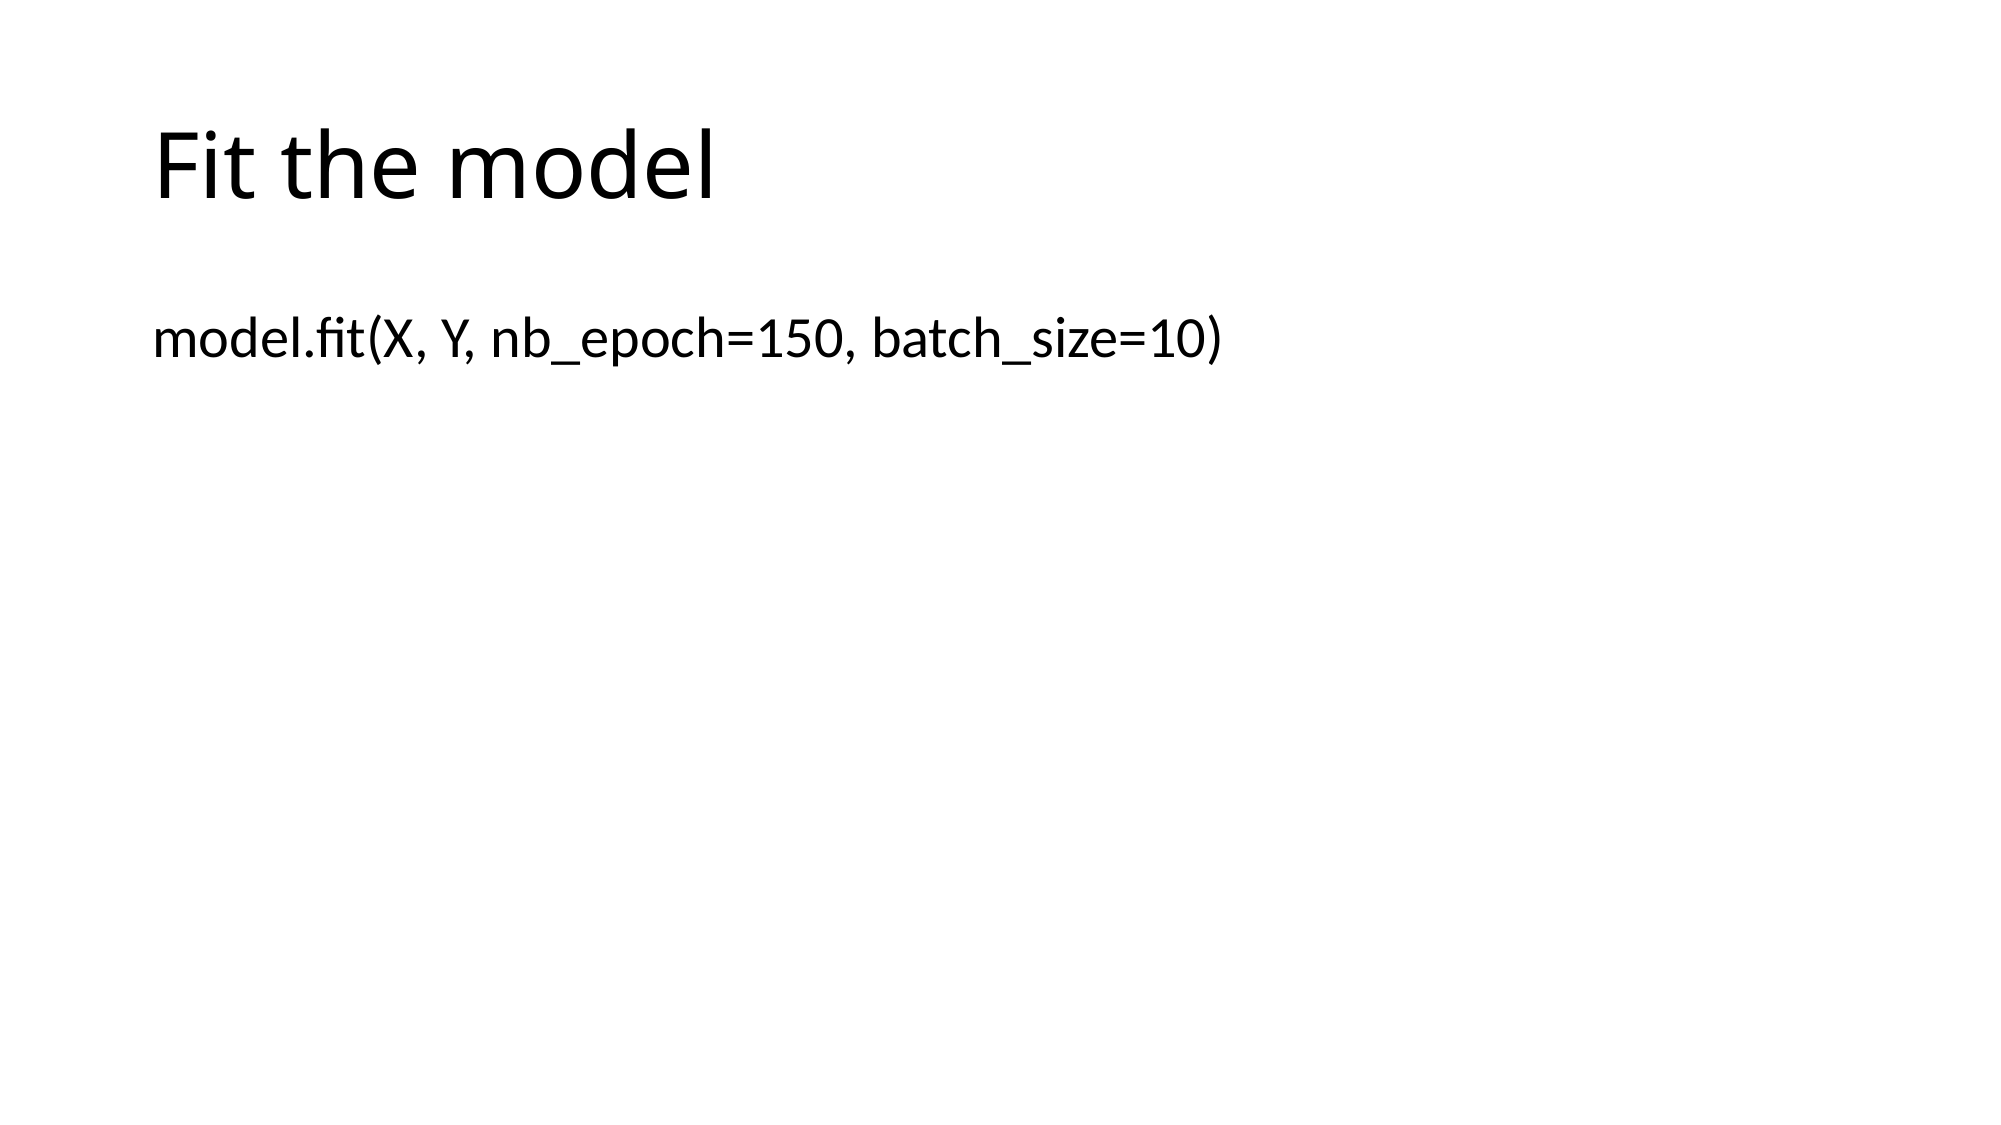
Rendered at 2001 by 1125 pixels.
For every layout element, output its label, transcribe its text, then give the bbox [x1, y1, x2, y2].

title Fit the model [137, 59, 1863, 278]
list model.fit(X, Y, nb_epoch=150, batch_size=10) [137, 299, 1863, 1014]
